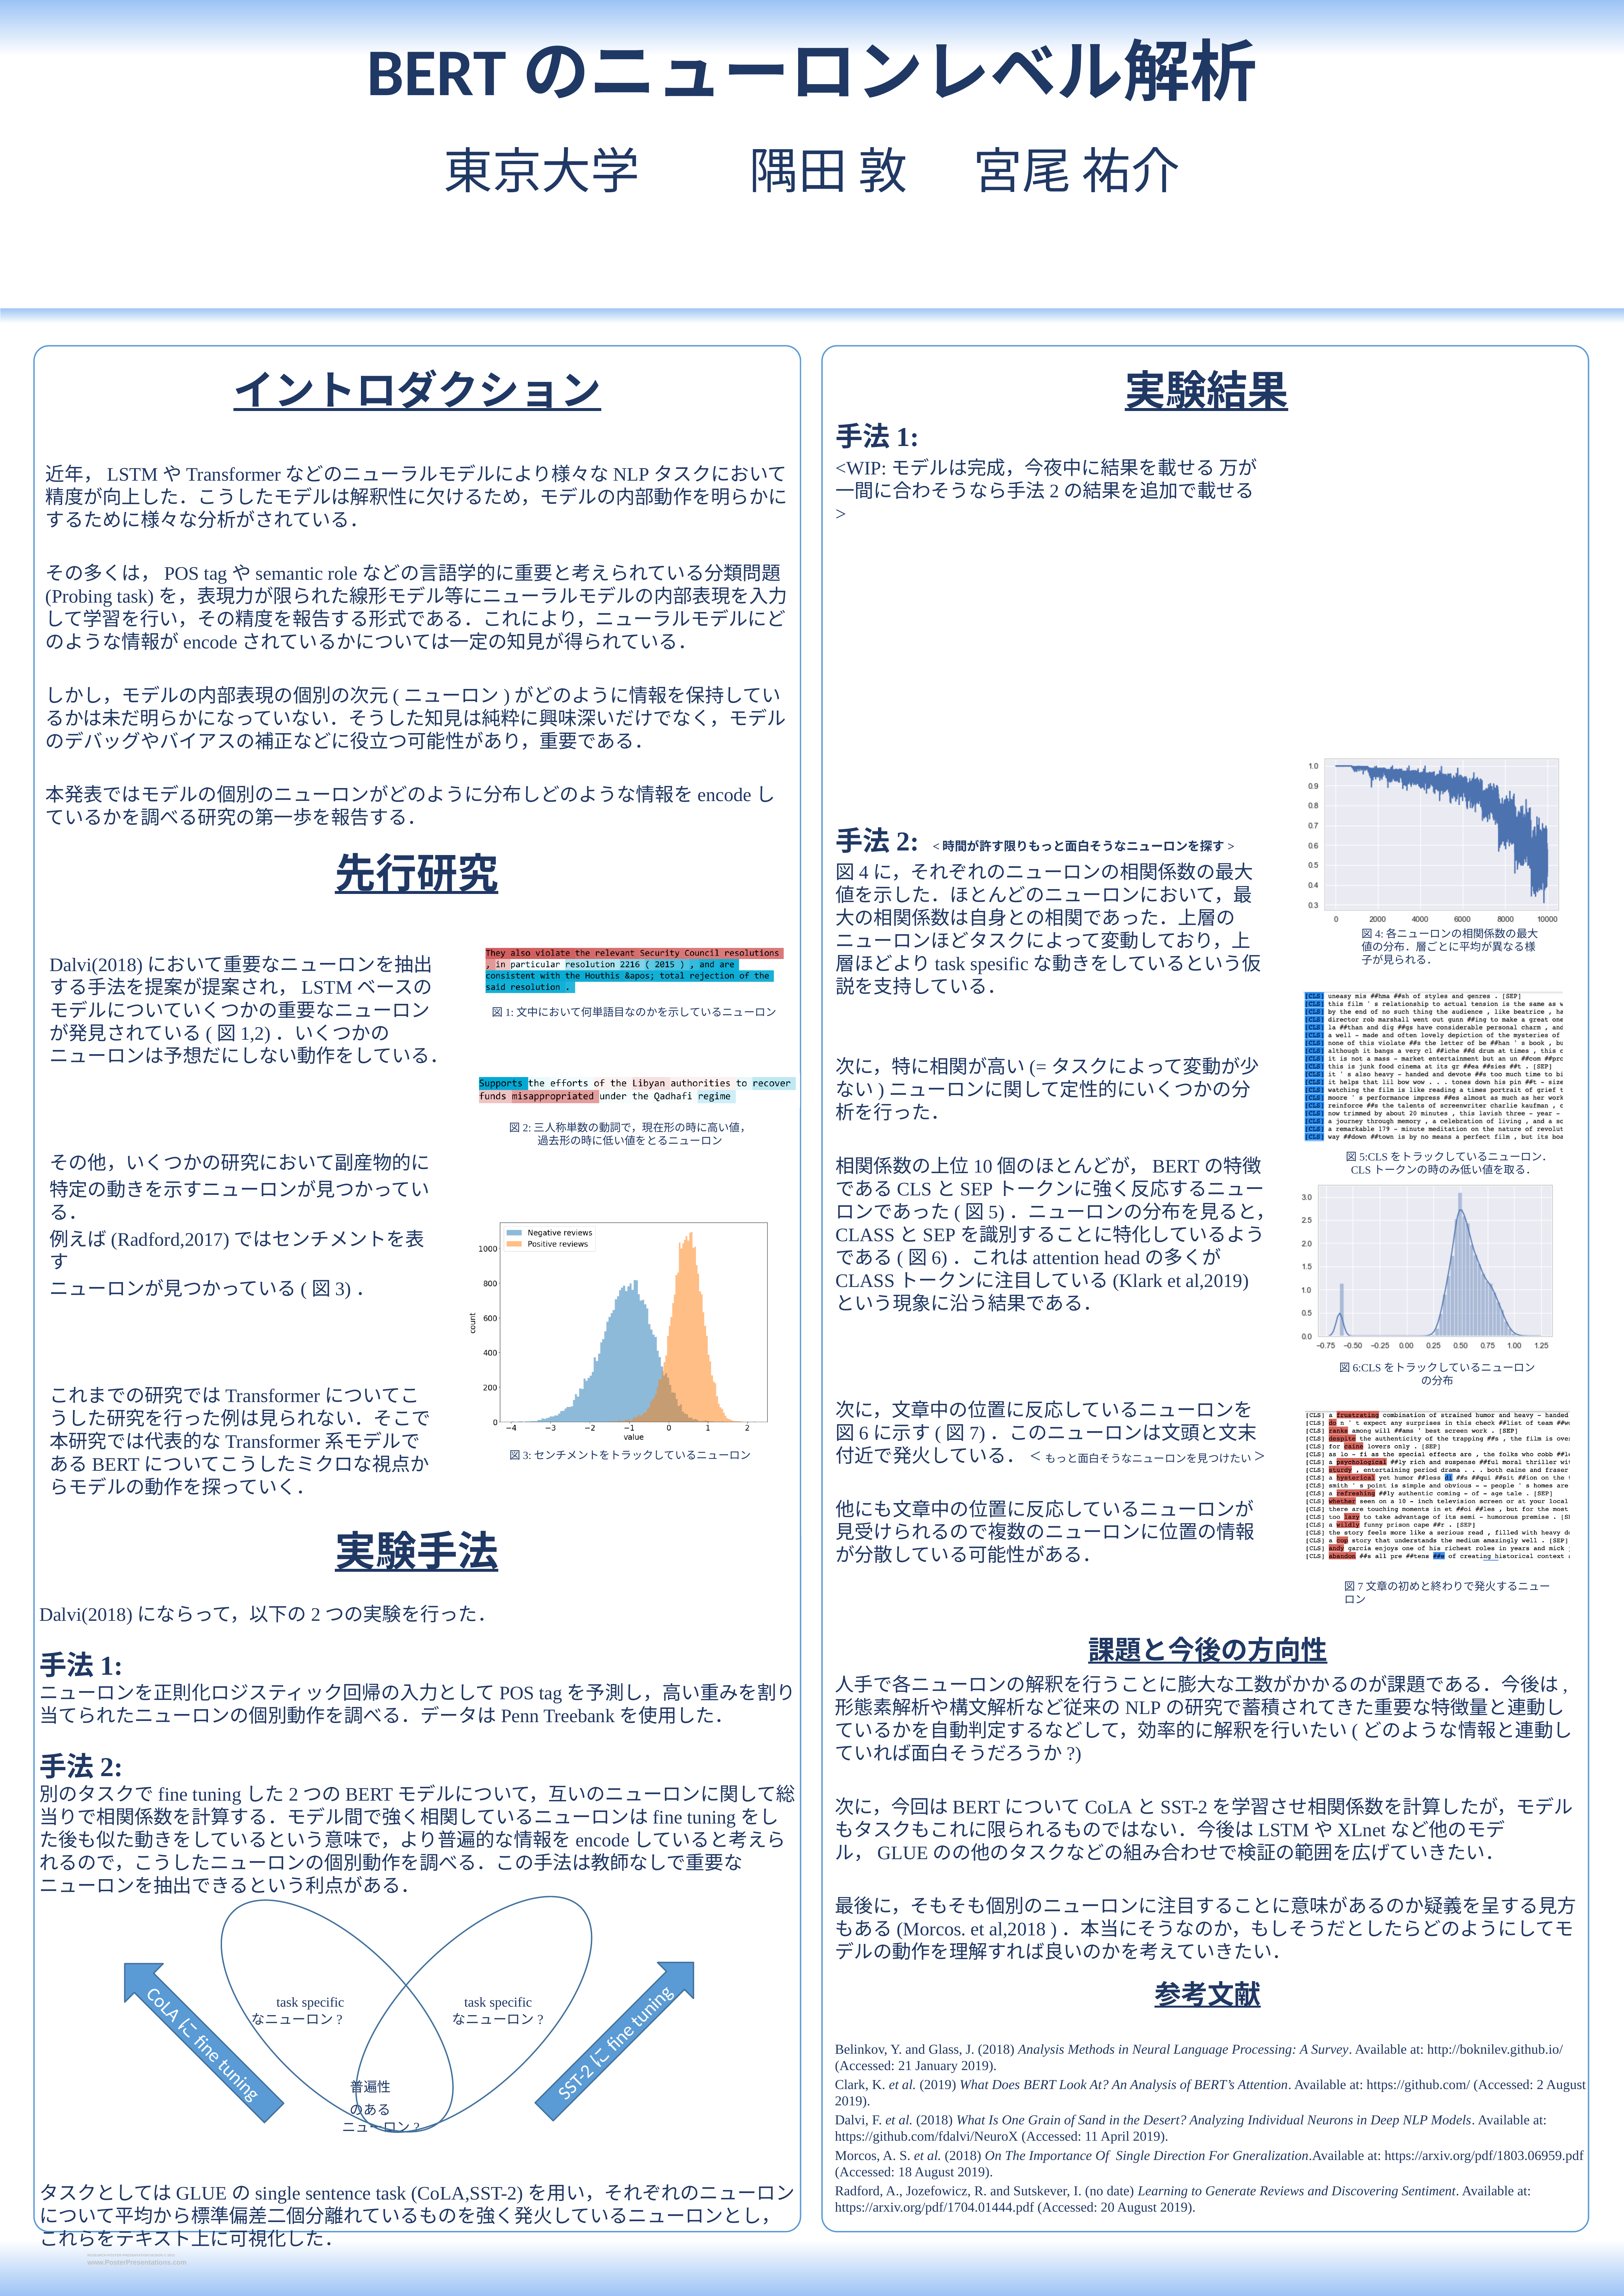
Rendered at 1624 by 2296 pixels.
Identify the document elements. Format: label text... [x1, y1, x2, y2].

list BERTのニューロンレベル解析 [219, 26, 1405, 122]
text_box 図4:各ニューロンの相関係数の最大値の分布．層ごとに平均が異なる様子が見られる． [1357, 931, 1545, 973]
list 課題と今後の方向性 [825, 1627, 1591, 1671]
text_box 図6:CLSをトラックしているニューロンの分布 [1330, 1358, 1545, 1379]
text_box 図7文章の初めと終わりで発火するニューロン [1339, 1577, 1557, 1608]
text_box 図5:CLSをトラックしているニューロン． CLSトークンの時のみ低い値を取る． [1339, 1147, 1548, 1180]
picture [473, 1073, 800, 1108]
list 実験結果 [823, 359, 1590, 419]
text_box SST-2にfine tuning [534, 1962, 694, 2122]
picture [1305, 1411, 1570, 1561]
list 近年，LSTMやTransformerなどのニューラルモデルにより様々なNLPタスクにおいて精度が向上した．こうしたモデルは解釈性に欠けるため，モデルの内部動作を明らかにするために様々な分析がされている． その多くは，POS tagやsemantic roleなどの言語学的に重要と考えられている分類問題(Probing task)を，表現力が限られた線形モデル等にニューラルモデルの内部表現を入力して学習を行い，その精度を報告する形式である．これにより，ニューラルモデルにどのような情報がencodeされているかについては一定の知見が得られている． しかし，モデルの内部表現の個別の次元(ニューロン)がどのように情報を保持しているかは未だ明らかになっていない．そうした知見は純粋に興味深いだけでなく，モデルのデバッグやバイアスの補正などに役立つ可能性があり，重要である． 本発表ではモデルの個別のニューロンがどのように分布しどのような情報をencodeしているかを調べる研究の第一歩を報告する． [33, 450, 800, 848]
text_box CoLAにfine tuning [124, 1963, 284, 2123]
text_box 図2:三人称単数の動詞で，現在形の時に高い値， 過去形の時に低い値をとるニューロン [424, 1118, 836, 1149]
list 人手で各ニューロンの解釈を行うことに膨大な工数がかかるのが課題である．今後は,形態素解析や構文解析など従来のNLPの研究で蓄積されてきた重要な特徴量と連動しているかを自動判定するなどして，効率的に解釈を行いたい(どのような情報と連動していれば面白そうだろうか?) 次に，今回はBERTについてCoLAとSST-2を学習させ相関係数を計算したが，モデルもタスクもこれに限られるものではない．今後はLSTMやXLnetなど他のモデル，GLUEのの他のタスクなどの組み合わせで検証の範囲を広げていきたい． 最後に，そもそも個別のニューロンに注目することに意味があるのか疑義を呈する見方もある(Morcos. et al,2018 )．本当にそうなのか，もしそうだとしたらどのようにしてモデルの動作を理解すれば良いのかを考えていきたい． [823, 1660, 1589, 1980]
text_box 実験手法 [33, 1522, 800, 1576]
text_box [408, 2124, 438, 2133]
list Belinkov, Y. and Glass, J. (2018) Analysis Methods in Neural Language Processing: A Survey. Available at: http://boknilev.github.io/ (Accessed: 21 January 2019). Clark, K. et al. (2019) What Does BERT Look At? An Analysis of BERT’s Attention. Available at: https://github.com/ (Accessed: 2 August 2019). Dalvi, F. et al. (2018) What Is One Grain of Sand in the Desert? Analyzing Individual Neurons in Deep NLP Models. Available at: https://github.com/fdalvi/NeuroX (Accessed: 11 April 2019). Morcos, A. S. et al. (2018) On The Importance Of Single Direction For Gneralization.Available at: https://arxiv.org/pdf/1803.06959.pdf (Accessed: 18 August 2019). Radford, A., Jozefowicz, R. and Sutskever, I. (no date) Learning to Generate Reviews and Discovering Sentiment. Available at: https://arxiv.org/pdf/1704.01444.pdf (Accessed: 20 August 2019). [823, 2028, 1606, 2231]
picture [1296, 1181, 1557, 1355]
picture [481, 945, 788, 994]
list 手法1: <WIP:モデルは完成，今夜中に結果を載せる 万が一間に合わそうなら手法2の結果を追加で載せる> 手法2: <時間が許す限りもっと面白そうなニューロンを探す> 図4に，それぞれのニューロンの相関係数の最大値を示した．ほとんどのニューロンにおいて，最大の相関係数は自身との相関であった．上層のニューロンほどタスクによって変動しており，上層ほどよりtask spesificな動きをしているという仮説を支持している． 次に，特に相関が高い(=タスクによって変動が少ない)ニューロンに関して定性的にいくつかの分析を行った． 相関係数の上位10個のほとんどが，BERTの特徴であるCLSとSEPトークンに強く反応するニューロンであった(図5)．ニューロンの分布を見ると，CLASSとSEPを識別することに特化しているようである(図6)．これはattention headの多くがCLASSトークンに注目している(Klark et al,2019)という現象に沿う結果である． 次に，文章中の位置に反応しているニューロンを図6に示す(図7)．このニューロンは文頭と文末付近で発火している．<もっと面白そうなニューロンを見つけたい> 他にも文章中の位置に反応しているニューロンが見受けられるので複数のニューロンに位置の情報が分散している可能性がある． [823, 407, 1279, 1516]
list 東京大学 隅田 敦 宮尾 祐介 [219, 137, 1405, 205]
text_box Dalvi(2018)にならって，以下の2つの実験を行った． 手法1: ニューロンを正則化ロジスティック回帰の入力としてPOS tagを予測し，高い重みを割り当てられたニューロンの個別動作を調べる．データはPenn Treebankを使用した． 手法2: 別のタスクでfine tuningした2つのBERTモデルについて，互いのニューロンに関して総当りで相関係数を計算する．モデル間で強く相関しているニューロンはfine tuningをした後も似た動きをしているという意味で，より普遍的な情報をencodeしていると考えられるので，こうしたニューロンの個別動作を調べる．この手法は教師なしで重要なニューロンを抽出できるという利点がある． task specific task specific なニューロン? なニューロン? 普遍性 のある ニューロン? タスクとしてはGLUEのsingle sentence task (CoLA,SST-2)を用い，それぞれのニューロンについて平均から標準偏差二個分離れているものを強く発火しているニューロンとし，これらをテキスト上に可視化した． [34, 1599, 801, 2296]
text_box 図1:文中において何単語目なのかを示しているニューロン [481, 1003, 788, 1021]
picture [466, 1211, 780, 1446]
list Dalvi(2018)において重要なニューロンを抽出する手法を提案が提案され，LSTMベースのモデルについていくつかの重要なニューロンが発見されている(図1,2)．いくつかのニューロンは予想だにしない動作をしている． その他，いくつかの研究において副産物的に 特定の動きを示すニューロンが見つかっている． 例えば(Radford,2017)ではセンチメントを表す ニューロンが見つかっている(図3)． これまでの研究ではTransformerについてこうした研究を行った例は見られない．そこで本研究では代表的なTransformer系モデルであるBERTについてこうしたミクロな視点からモデルの動作を探っていく． [37, 940, 450, 1478]
list イントロダクション [34, 359, 801, 419]
list 先行研究 [33, 842, 800, 901]
picture [1303, 991, 1563, 1141]
text_box [220, 1899, 406, 2124]
text_box 図3:センチメントをトラックしているニューロン [481, 1448, 780, 1464]
list 参考文献 [825, 1972, 1591, 2015]
picture [1303, 754, 1563, 929]
text_box [355, 1896, 592, 2133]
